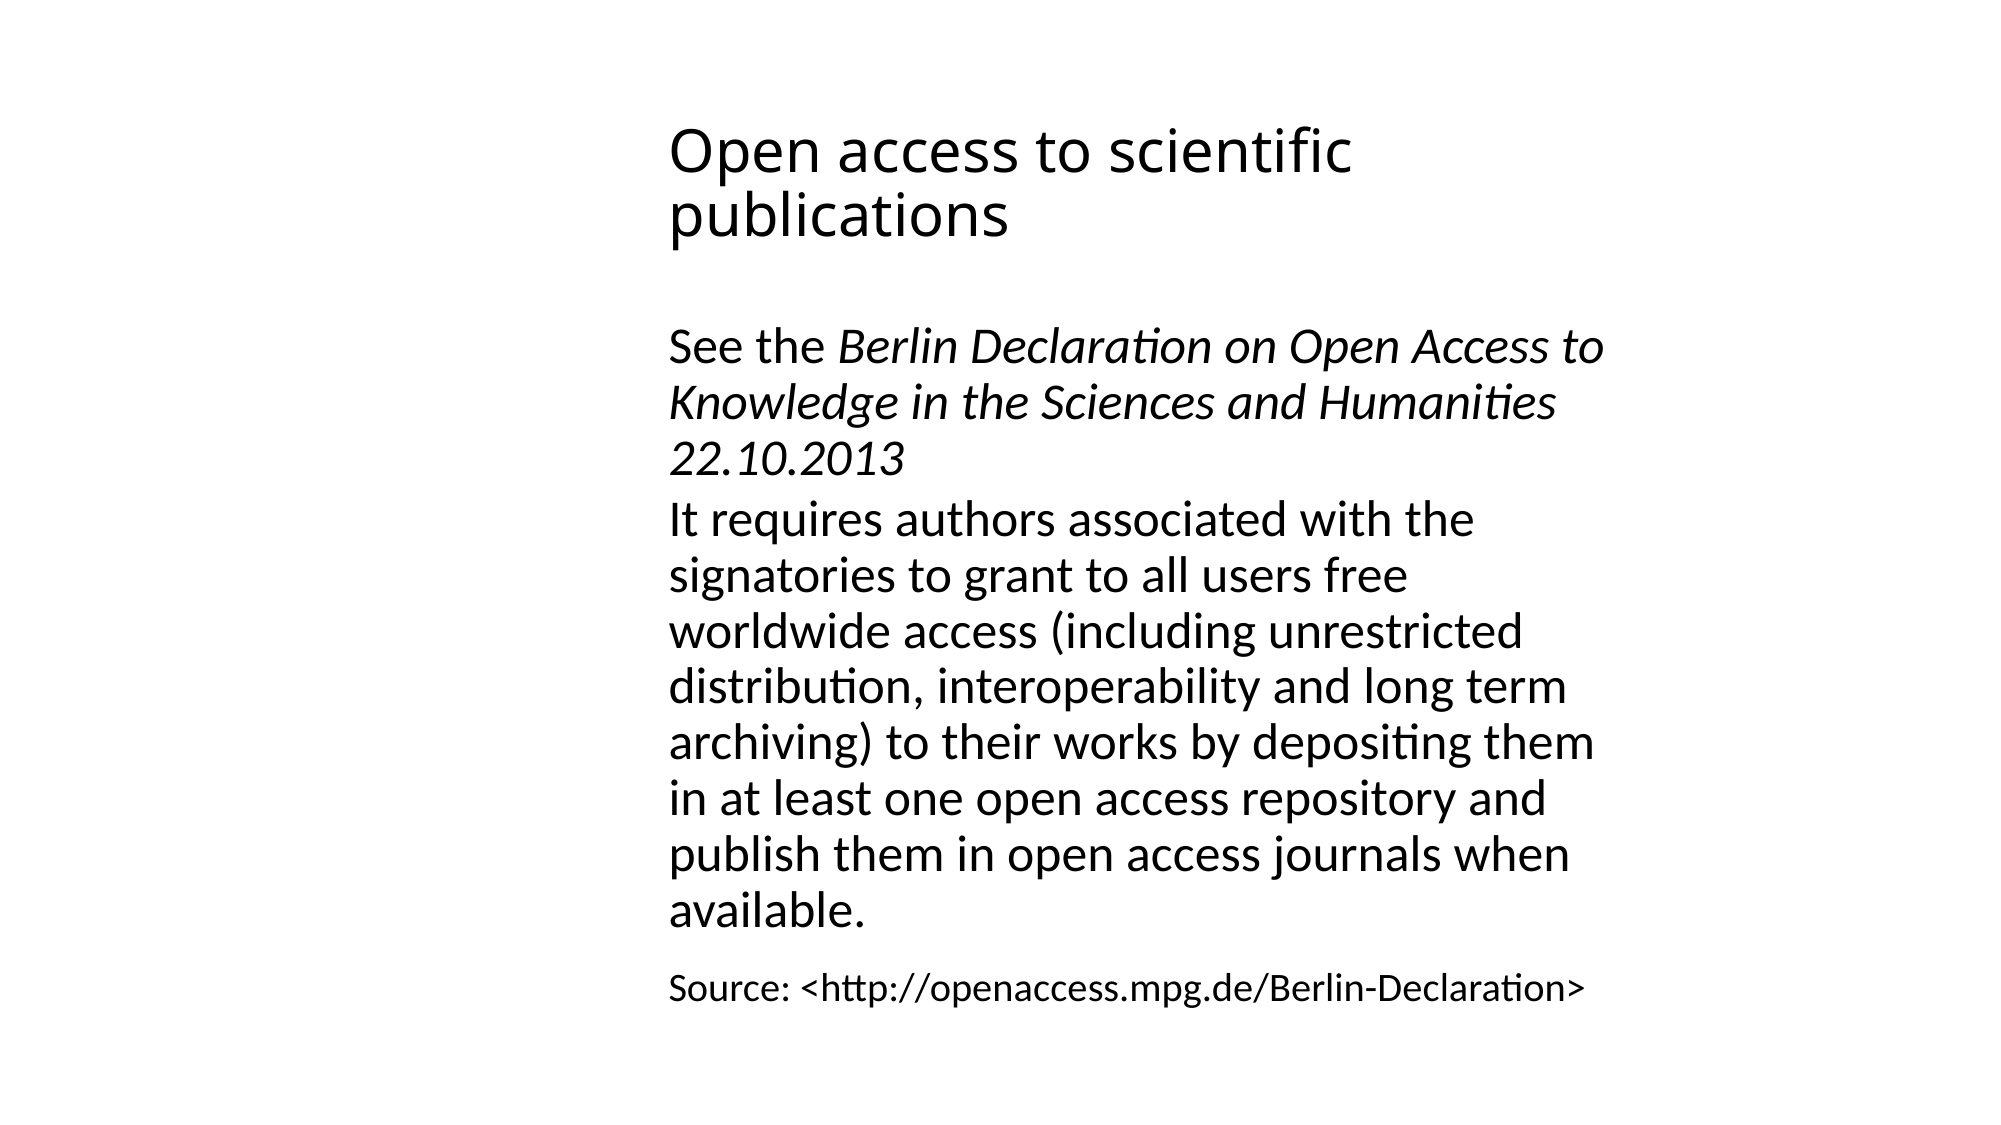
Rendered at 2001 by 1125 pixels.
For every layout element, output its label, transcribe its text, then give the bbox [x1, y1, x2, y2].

title Open access to scientific publications [653, 112, 1625, 258]
list See the Berlin Declaration on Open Access to Knowledge in the Sciences and Humanities 22.10.2013 It requires authors associated with the signatories to grant to all users free worldwide access (including unrestricted distribution, interoperability and long term archiving) to their works by depositing them in at least one open access repository and publish them in open access journals when available. Source: <http://openaccess.mpg.de/Berlin-Declaration> [653, 311, 1624, 1055]
